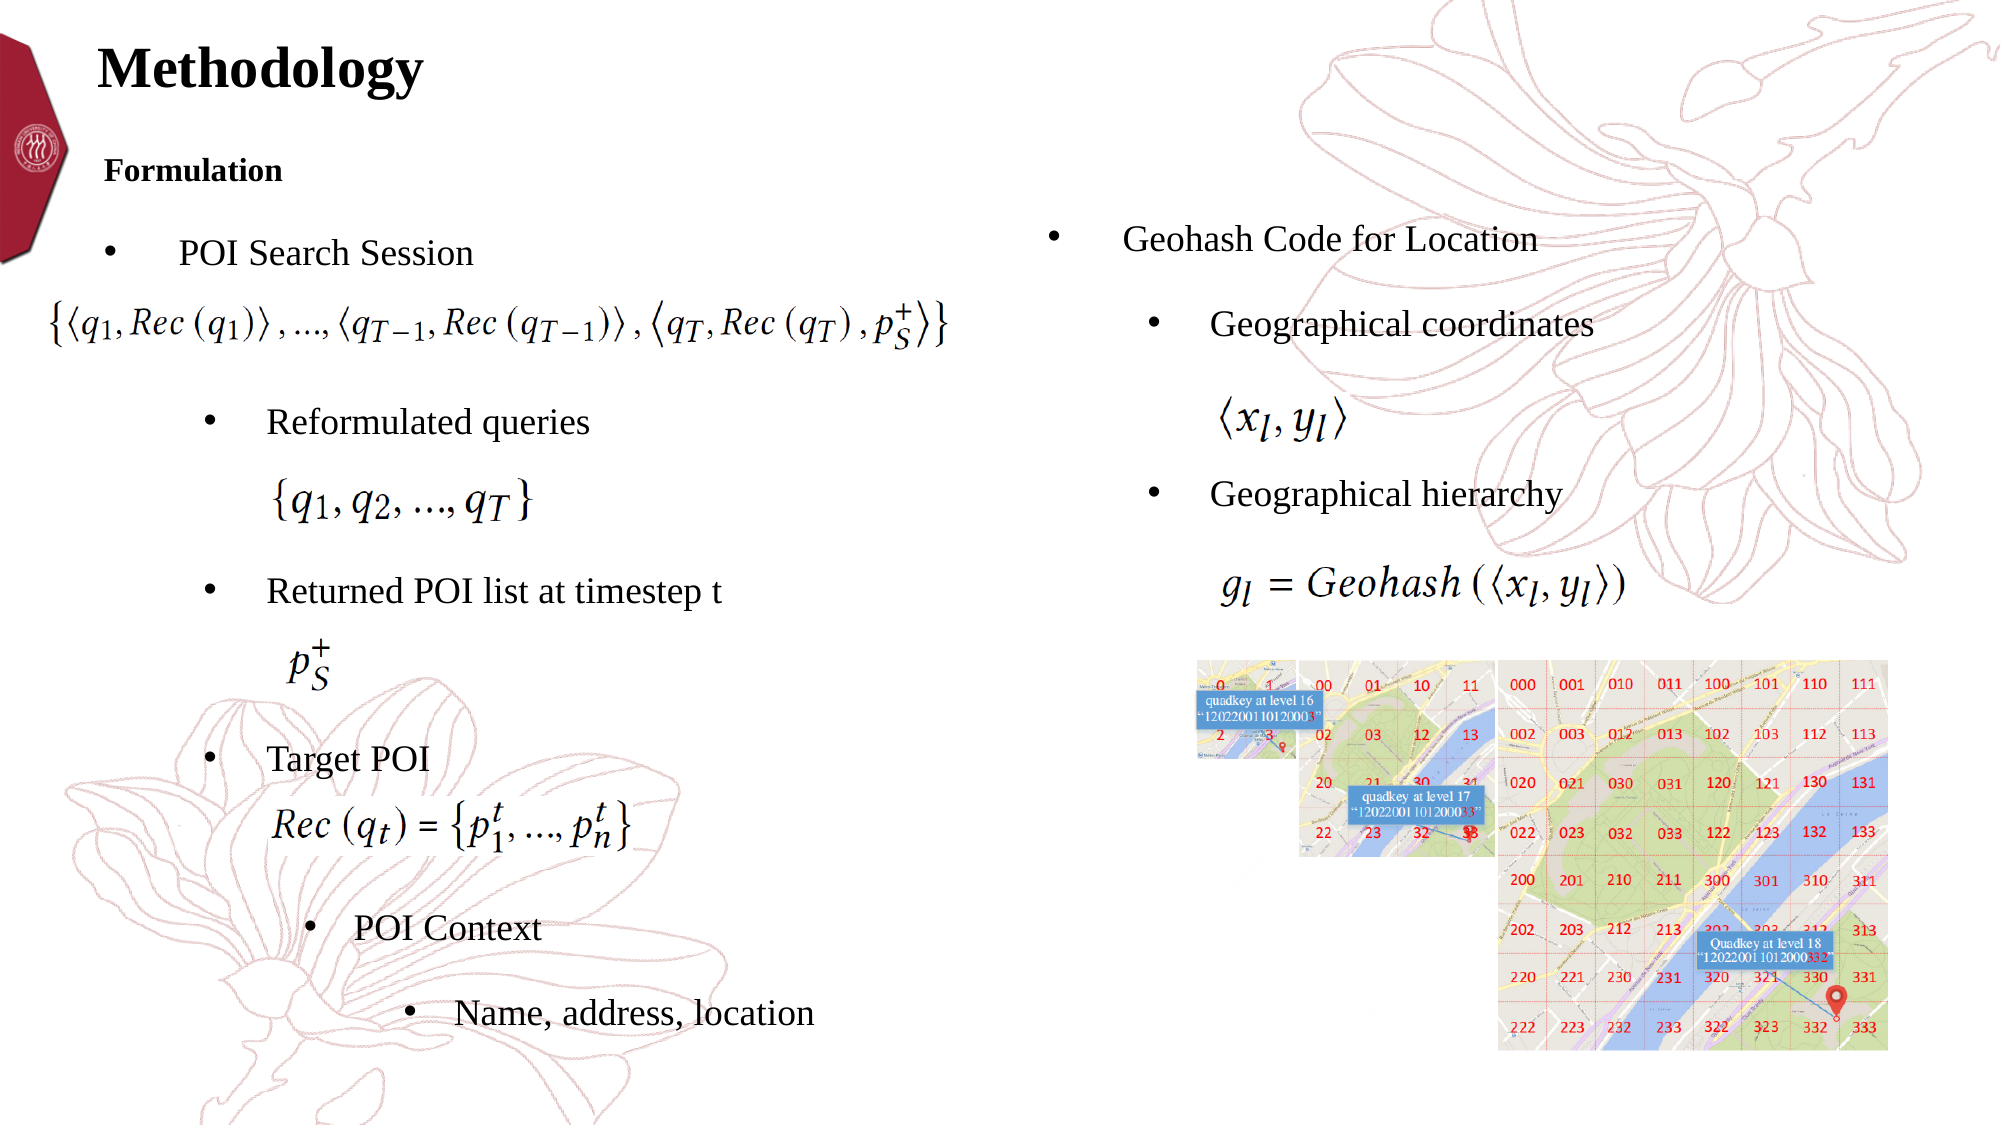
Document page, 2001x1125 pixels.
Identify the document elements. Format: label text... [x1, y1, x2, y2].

picture [1216, 559, 1629, 613]
picture [47, 298, 950, 352]
picture [284, 635, 333, 695]
picture [1192, 655, 1891, 1055]
picture [1216, 392, 1351, 447]
picture [0, 22, 74, 282]
list Formulation POI Search Session Reformulated queries Returned POI list at timestep t Target POI POI Context Name, address, location [84, 118, 1028, 1101]
picture [268, 795, 634, 856]
text_box Geohash Code for Location Geographical coordinates Geographical hierarchy [1028, 118, 1951, 1101]
picture [268, 473, 534, 528]
title Methodology [78, 10, 1879, 119]
